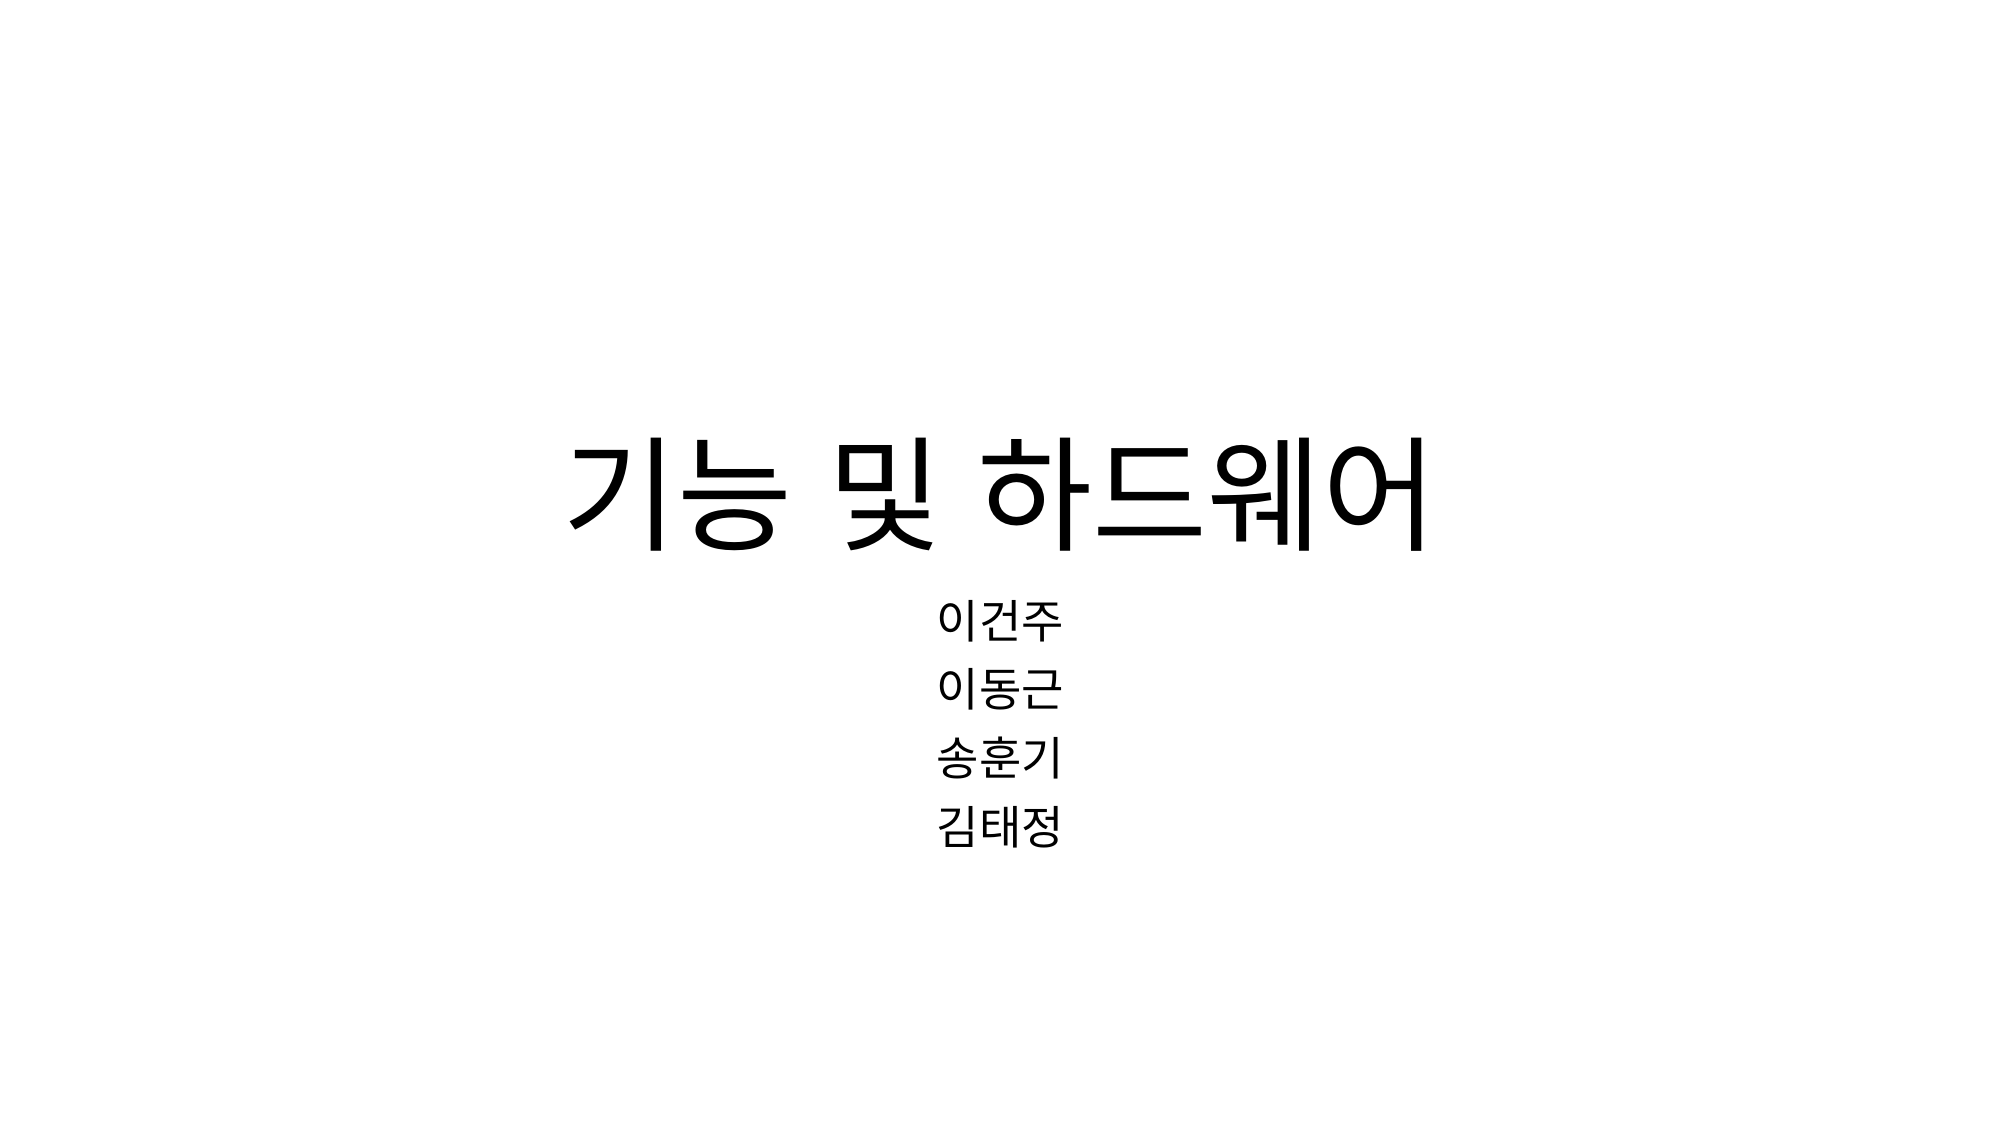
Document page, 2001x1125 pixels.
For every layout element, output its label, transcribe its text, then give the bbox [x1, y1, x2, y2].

title 기능 및 하드웨어 [249, 184, 1750, 576]
subtitle 이건주 이동근 송훈기 김태정 [249, 590, 1750, 863]
